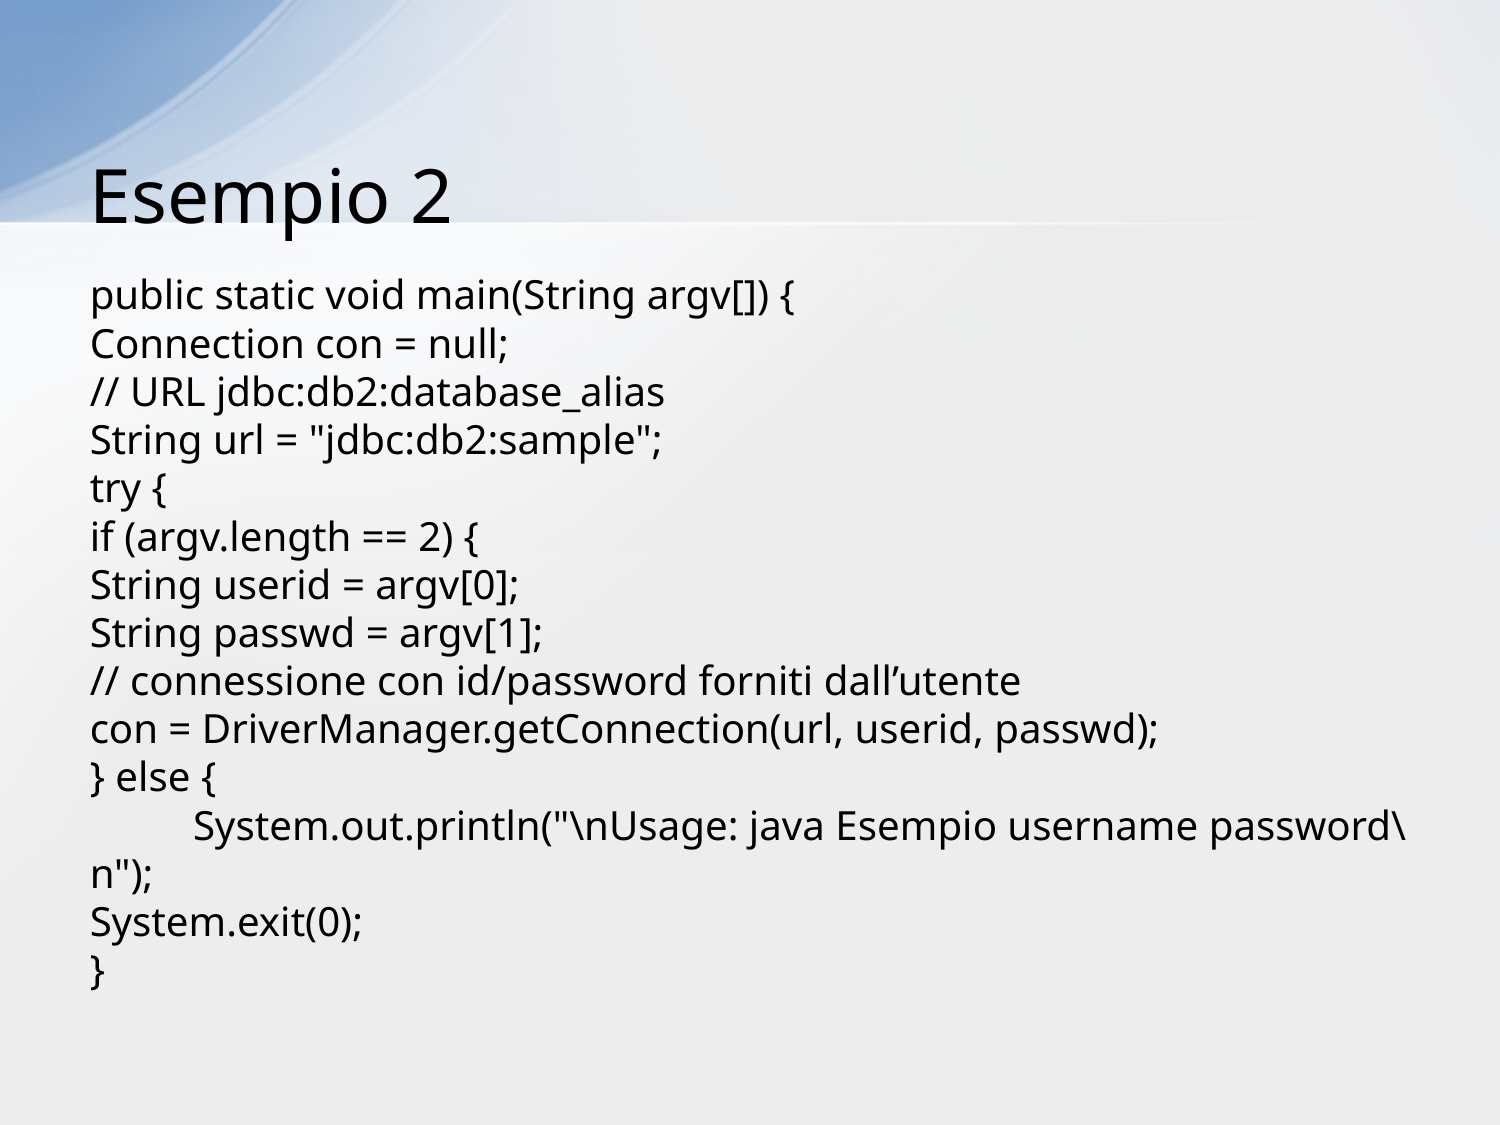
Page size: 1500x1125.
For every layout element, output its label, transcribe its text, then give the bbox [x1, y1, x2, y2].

picture [0, 0, 1500, 1125]
list public static void main(String argv[]) { Connection con = null; // URL jdbc:db2:database_alias String url = "jdbc:db2:sample"; try { if (argv.length == 2) { String userid = argv[0]; String passwd = argv[1]; // connessione con id/password forniti dall’utente con = DriverManager.getConnection(url, userid, passwd); } else { System.out.println("\nUsage: java Esempio username password\n"); System.exit(0); } [75, 262, 1425, 1005]
title Esempio 2 [75, 58, 1425, 247]
